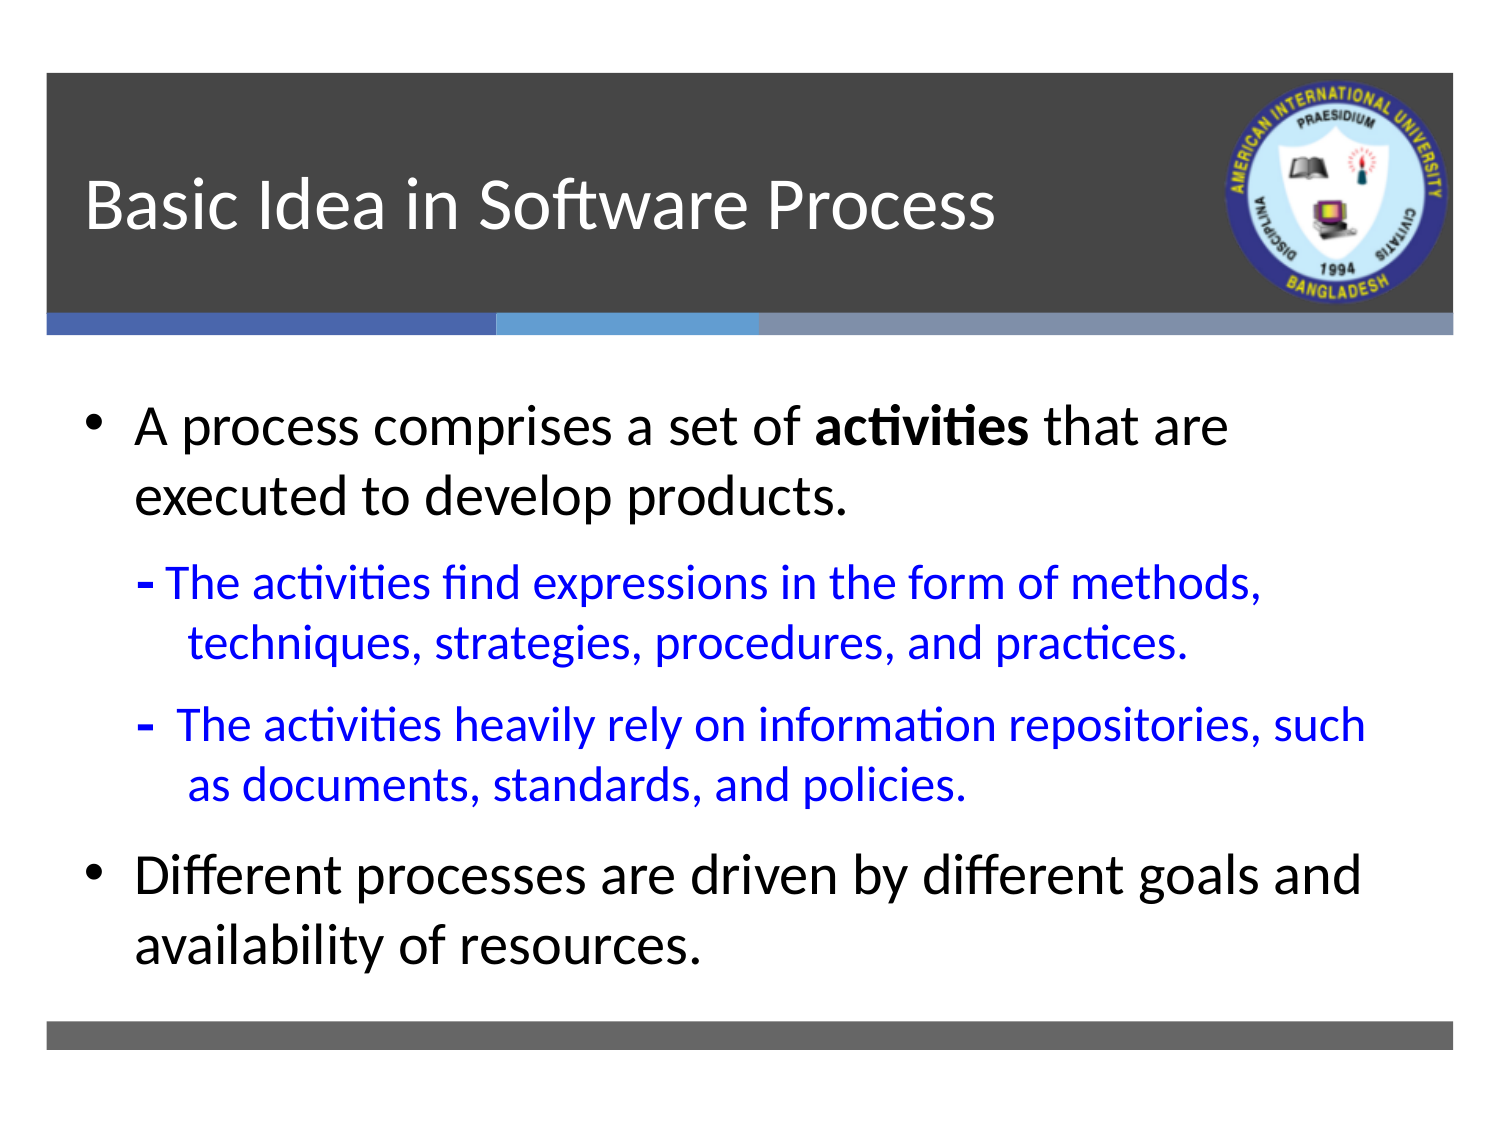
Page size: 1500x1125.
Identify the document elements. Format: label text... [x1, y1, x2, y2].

picture [1220, 75, 1454, 310]
title Basic Idea in Software Process [69, 73, 1351, 253]
text_box A process comprises a set of activities that are executed to develop products.  The activities find expressions in the form of methods, techniques, strategies, procedures, and practices.  The activities heavily rely on information repositories, such as documents, standards, and policies. Different processes are driven by different goals and availability of resources. [69, 340, 1421, 1023]
